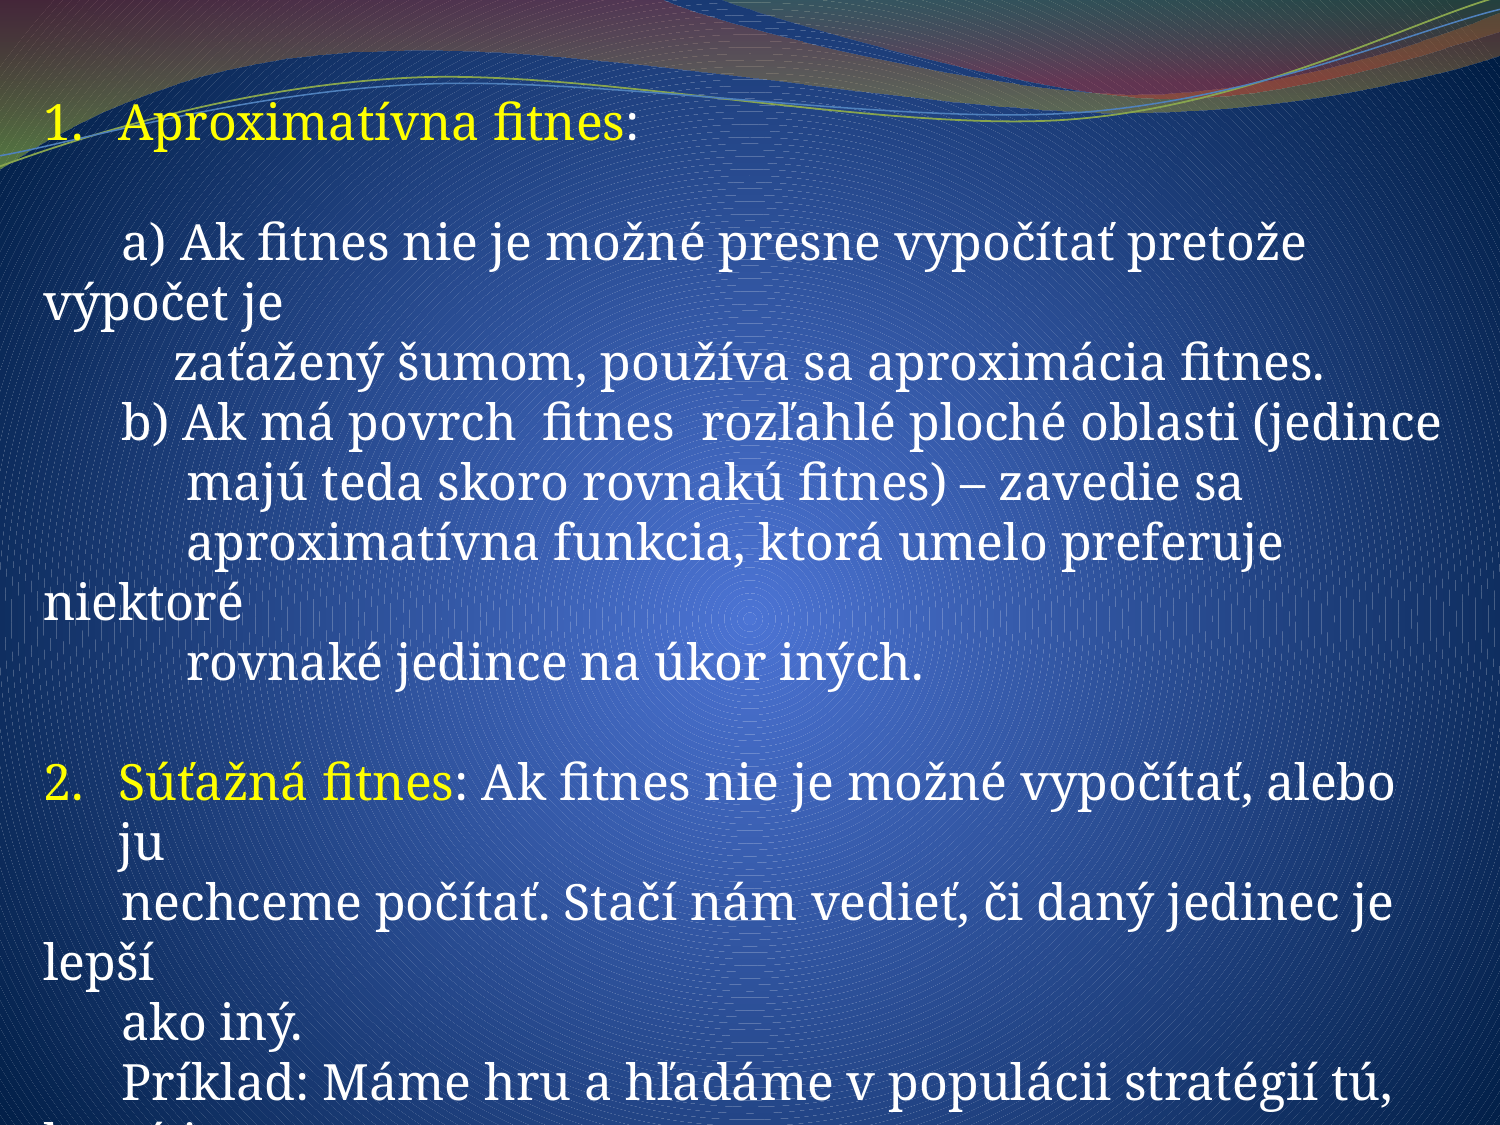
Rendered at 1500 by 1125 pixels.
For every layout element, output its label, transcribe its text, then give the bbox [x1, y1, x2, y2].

text_box Aproximatívna fitnes: a) Ak fitnes nie je možné presne vypočítať pretože výpočet je zaťažený šumom, používa sa aproximácia fitnes. b) Ak má povrch fitnes rozľahlé ploché oblasti (jedince majú teda skoro rovnakú fitnes) – zavedie sa aproximatívna funkcia, ktorá umelo preferuje niektoré rovnaké jedince na úkor iných. Súťažná fitnes: Ak fitnes nie je možné vypočítať, alebo ju nechceme počítať. Stačí nám vedieť, či daný jedinec je lepší ako iný. Príklad: Máme hru a hľadáme v populácii stratégií tú, ktorá je najlepšia. Vieme len to, či daná stratégia poráža inú. Tá, ktorá v danej populácii porazí najviacej iných stratégií, tá je najlepšia v danej generácii. [28, 83, 1470, 1125]
